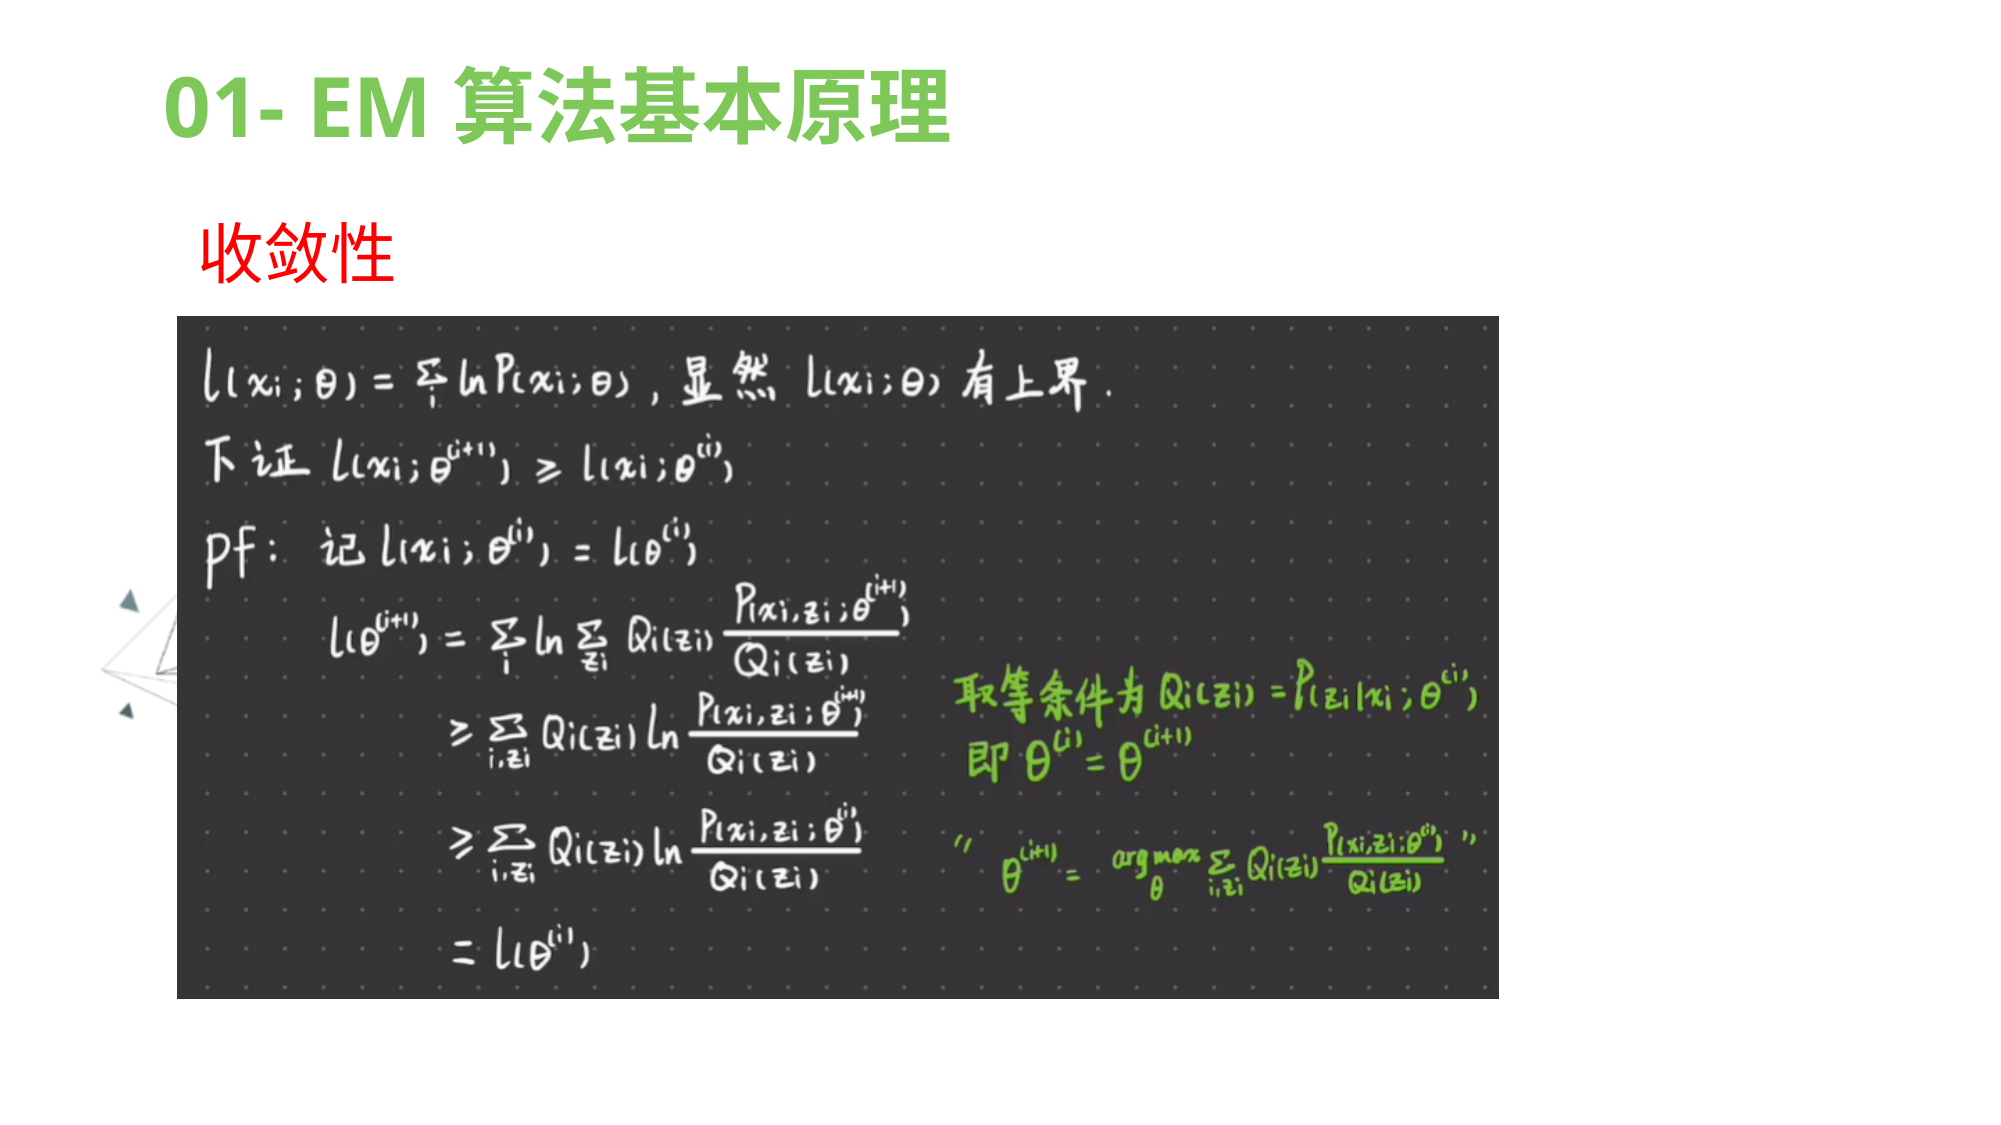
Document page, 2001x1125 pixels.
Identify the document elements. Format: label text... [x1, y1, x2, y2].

text_box 收敛性 [107, 204, 1481, 981]
text_box 01- EM算法基本原理 [75, 46, 1076, 162]
picture [177, 316, 1499, 999]
